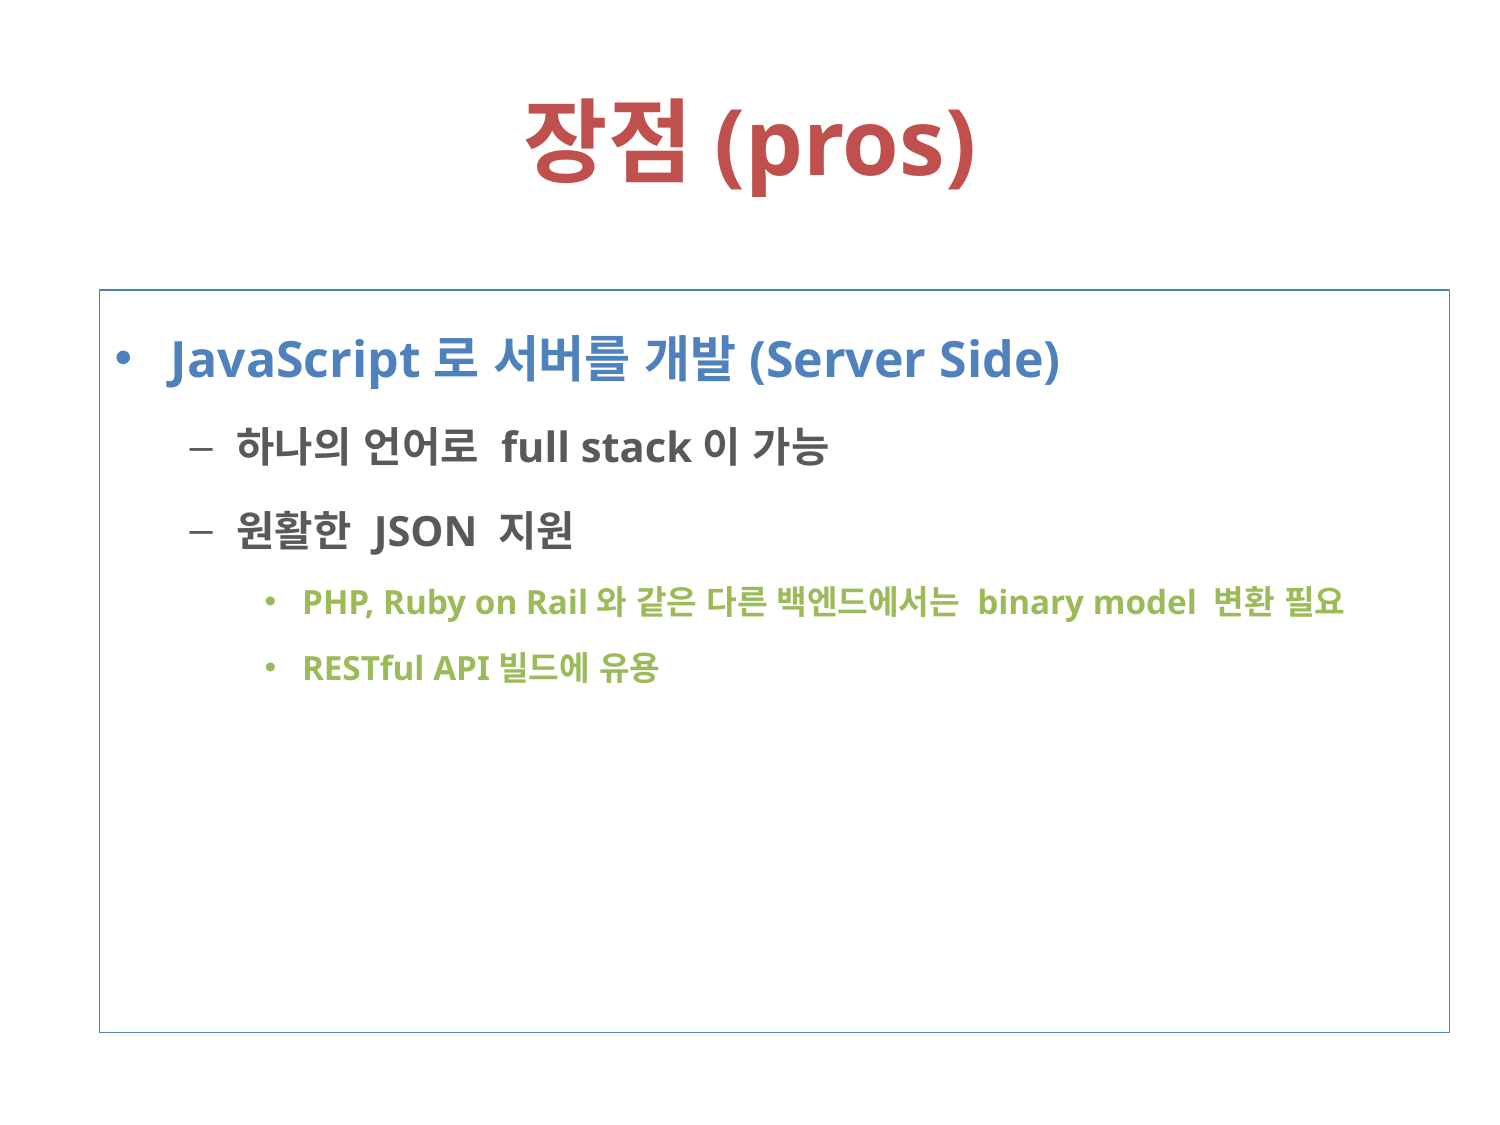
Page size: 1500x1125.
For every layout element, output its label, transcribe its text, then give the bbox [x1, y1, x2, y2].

list JavaScript로 서버를 개발(Server Side) 하나의 언어로 full stack이 가능 원활한 JSON 지원 PHP, Ruby on Rail와 같은 다른 백엔드에서는 binary model 변환 필요 RESTful API빌드에 유용 [97, 288, 1452, 1034]
title 장점(pros) [75, 45, 1425, 233]
